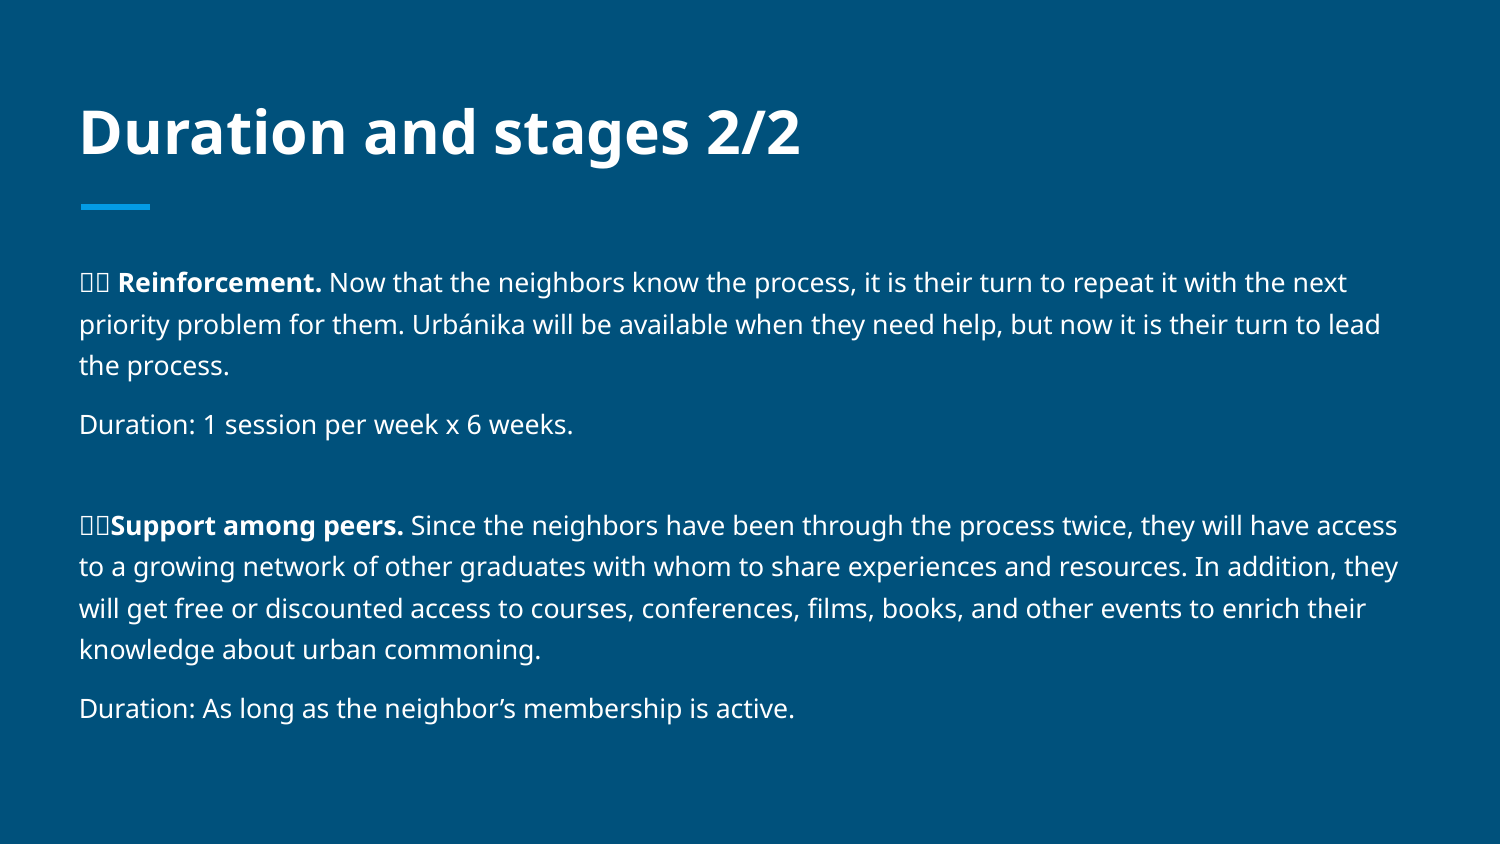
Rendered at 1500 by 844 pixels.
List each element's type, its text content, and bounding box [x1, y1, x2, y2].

list 💪🏽 Reinforcement. Now that the neighbors know the process, it is their turn to repeat it with the next priority problem for them. Urbánika will be available when they need help, but now it is their turn to lead the process. Duration: 1 session per week x 6 weeks. 🤝🏼Support among peers. Since the neighbors have been through the process twice, they will have access to a growing network of other graduates with whom to share experiences and resources. In addition, they will get free or discounted access to courses, conferences, films, books, and other events to enrich their knowledge about urban commoning. Duration: As long as the neighbor’s membership is active. [63, 244, 1437, 750]
title Duration and stages 2/2 [63, 75, 1437, 188]
